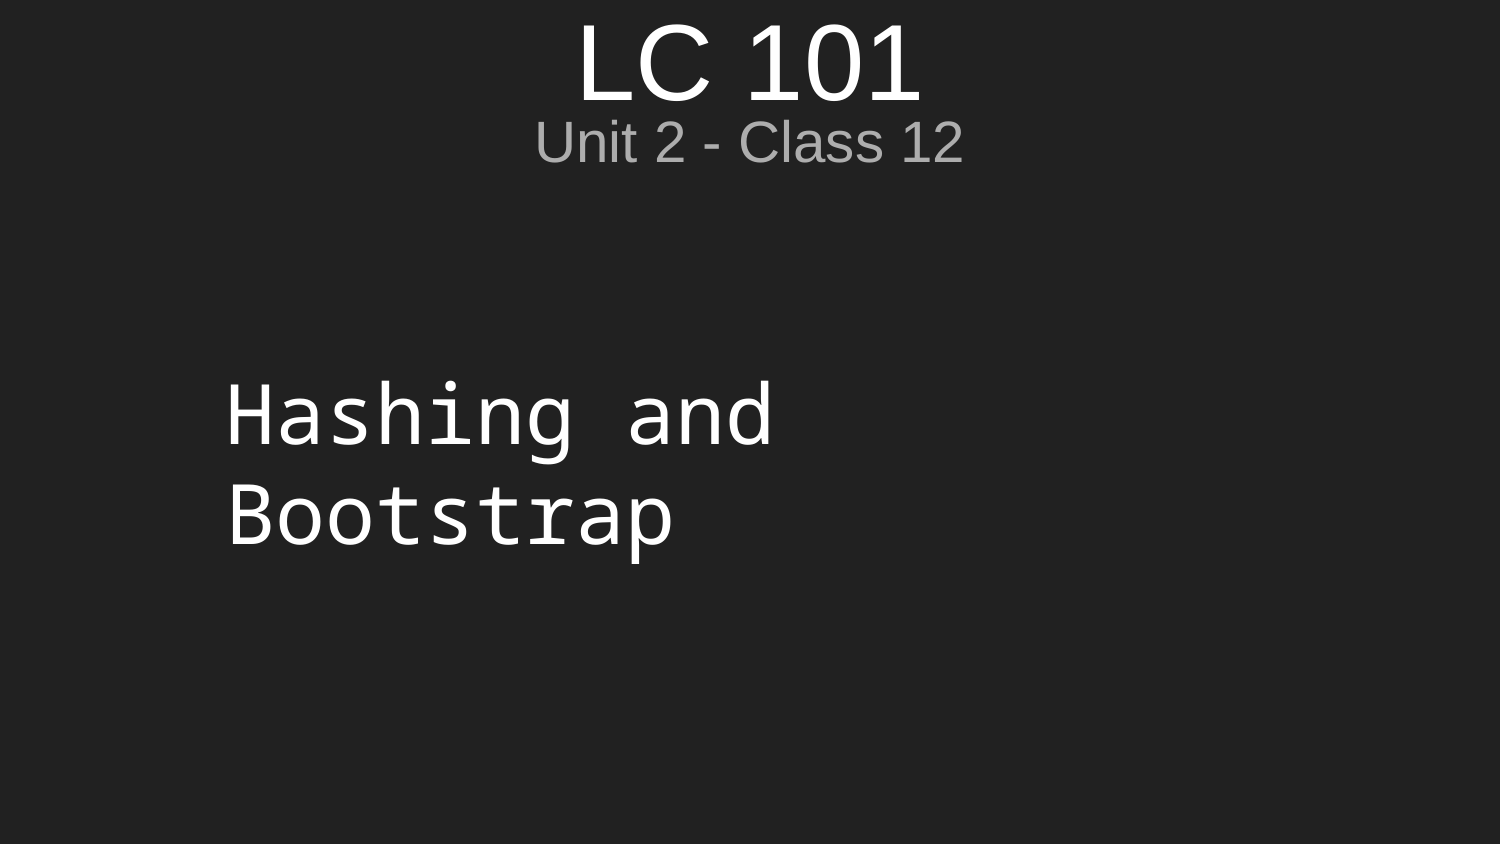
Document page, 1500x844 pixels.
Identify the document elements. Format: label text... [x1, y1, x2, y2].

subtitle Unit 2 - Class 12 [51, 89, 1449, 211]
text_box Hashing and Bootstrap [210, 346, 1270, 520]
title LC 101 [51, 0, 1449, 89]
